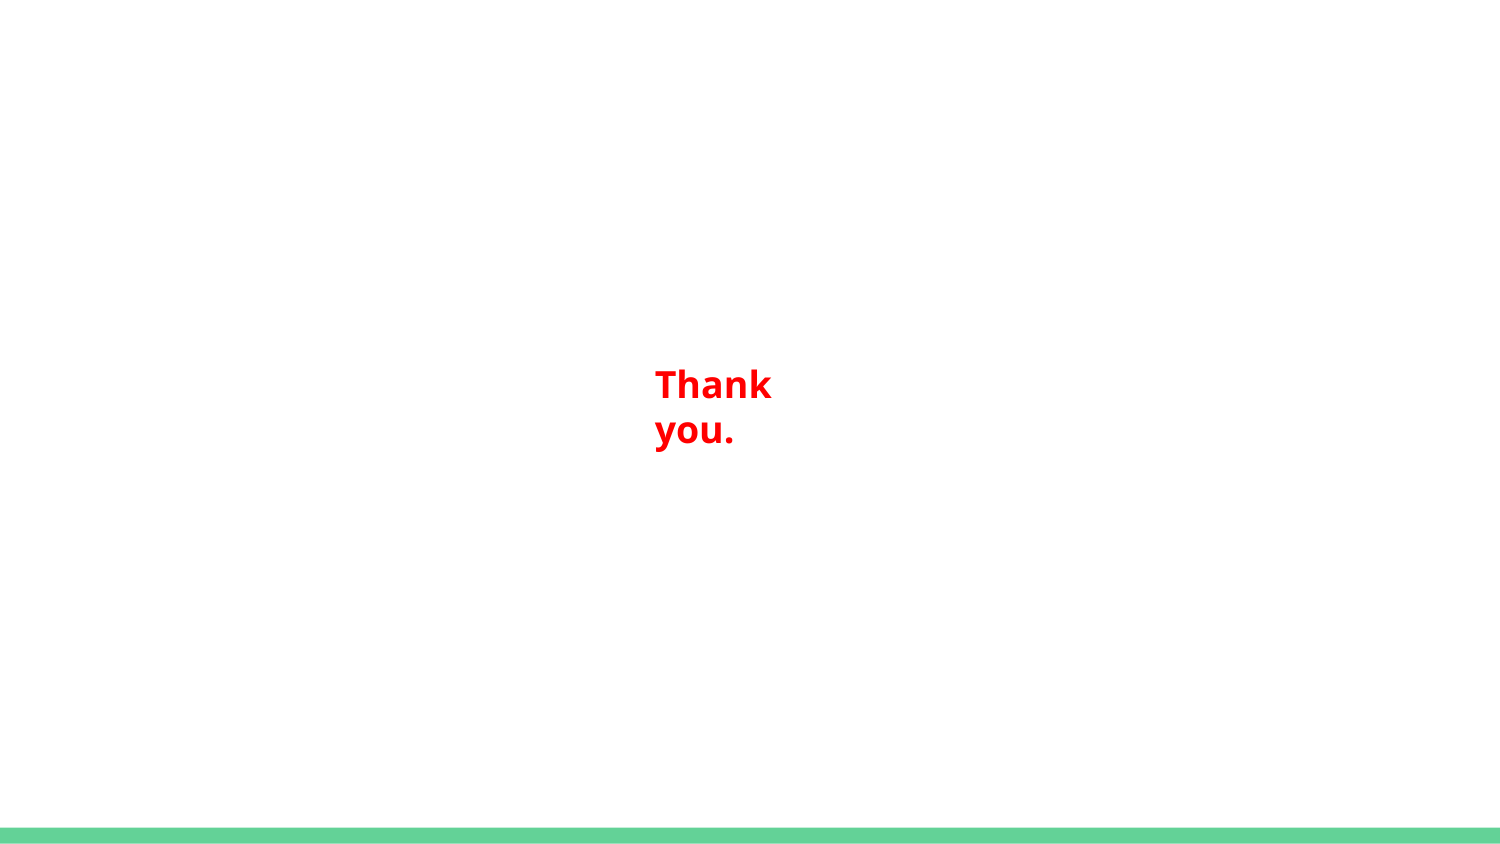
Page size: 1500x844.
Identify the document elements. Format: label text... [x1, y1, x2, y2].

text_box Thank you. [639, 345, 860, 422]
